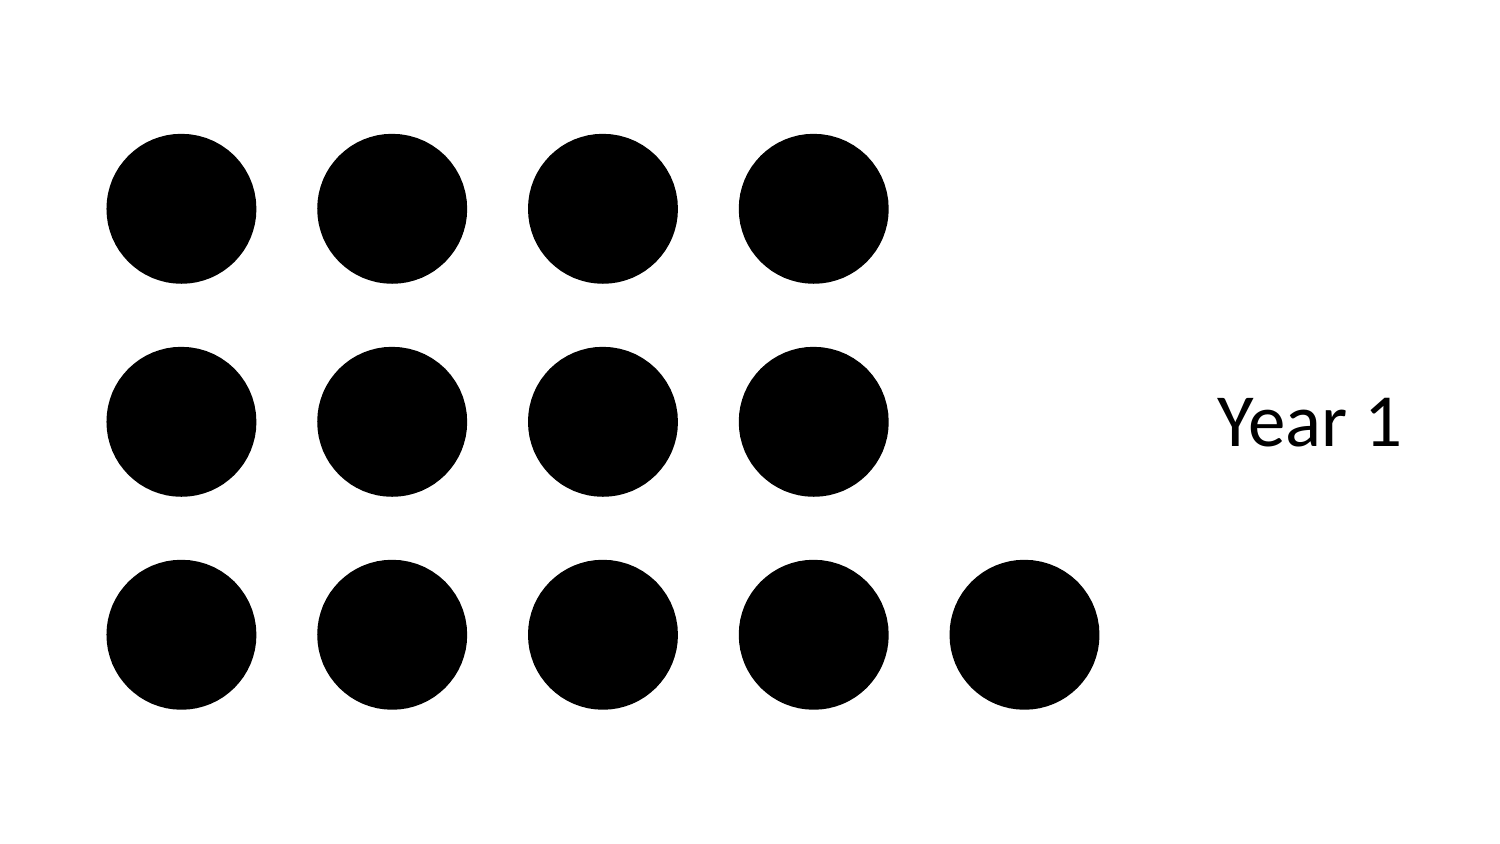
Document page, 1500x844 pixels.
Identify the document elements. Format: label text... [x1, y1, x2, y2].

text_box [528, 559, 678, 710]
text_box [949, 559, 1100, 710]
text_box [317, 559, 468, 710]
text_box [738, 559, 889, 710]
title Year 1 [1215, 369, 1422, 513]
text_box [106, 559, 257, 710]
